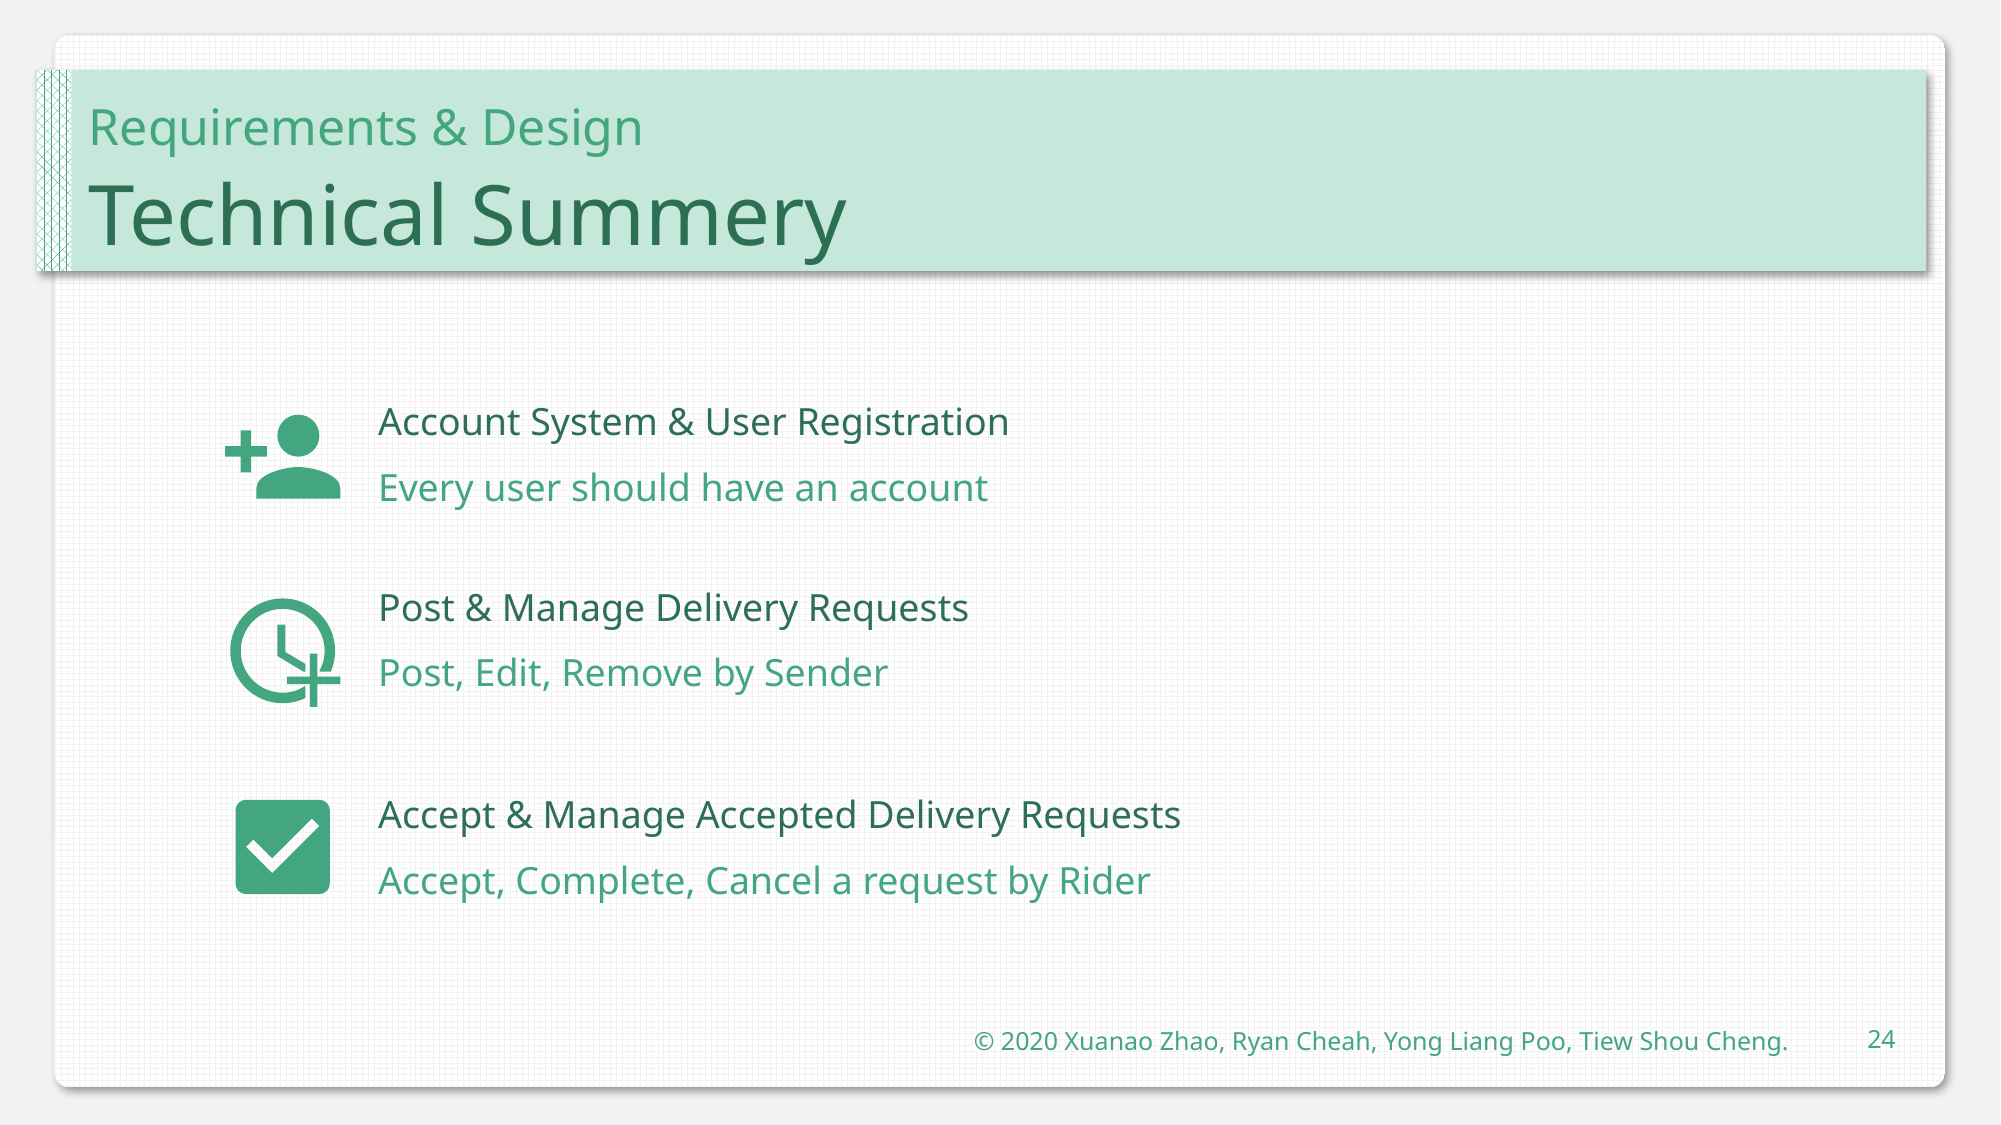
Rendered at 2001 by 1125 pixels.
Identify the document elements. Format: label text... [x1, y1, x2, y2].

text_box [363, 390, 1392, 518]
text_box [219, 587, 346, 714]
list Technical Summery [73, 163, 1927, 271]
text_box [363, 576, 1392, 703]
list Requirements & Design [73, 81, 1927, 163]
footer © 2020 Xuanao Zhao, Ryan Cheah, Yong Liang Poo, Tiew Shou Cheng. [816, 1010, 1806, 1071]
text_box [363, 783, 1392, 910]
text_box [219, 784, 346, 910]
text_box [219, 393, 346, 520]
slide_number 24 [1822, 1010, 1911, 1071]
